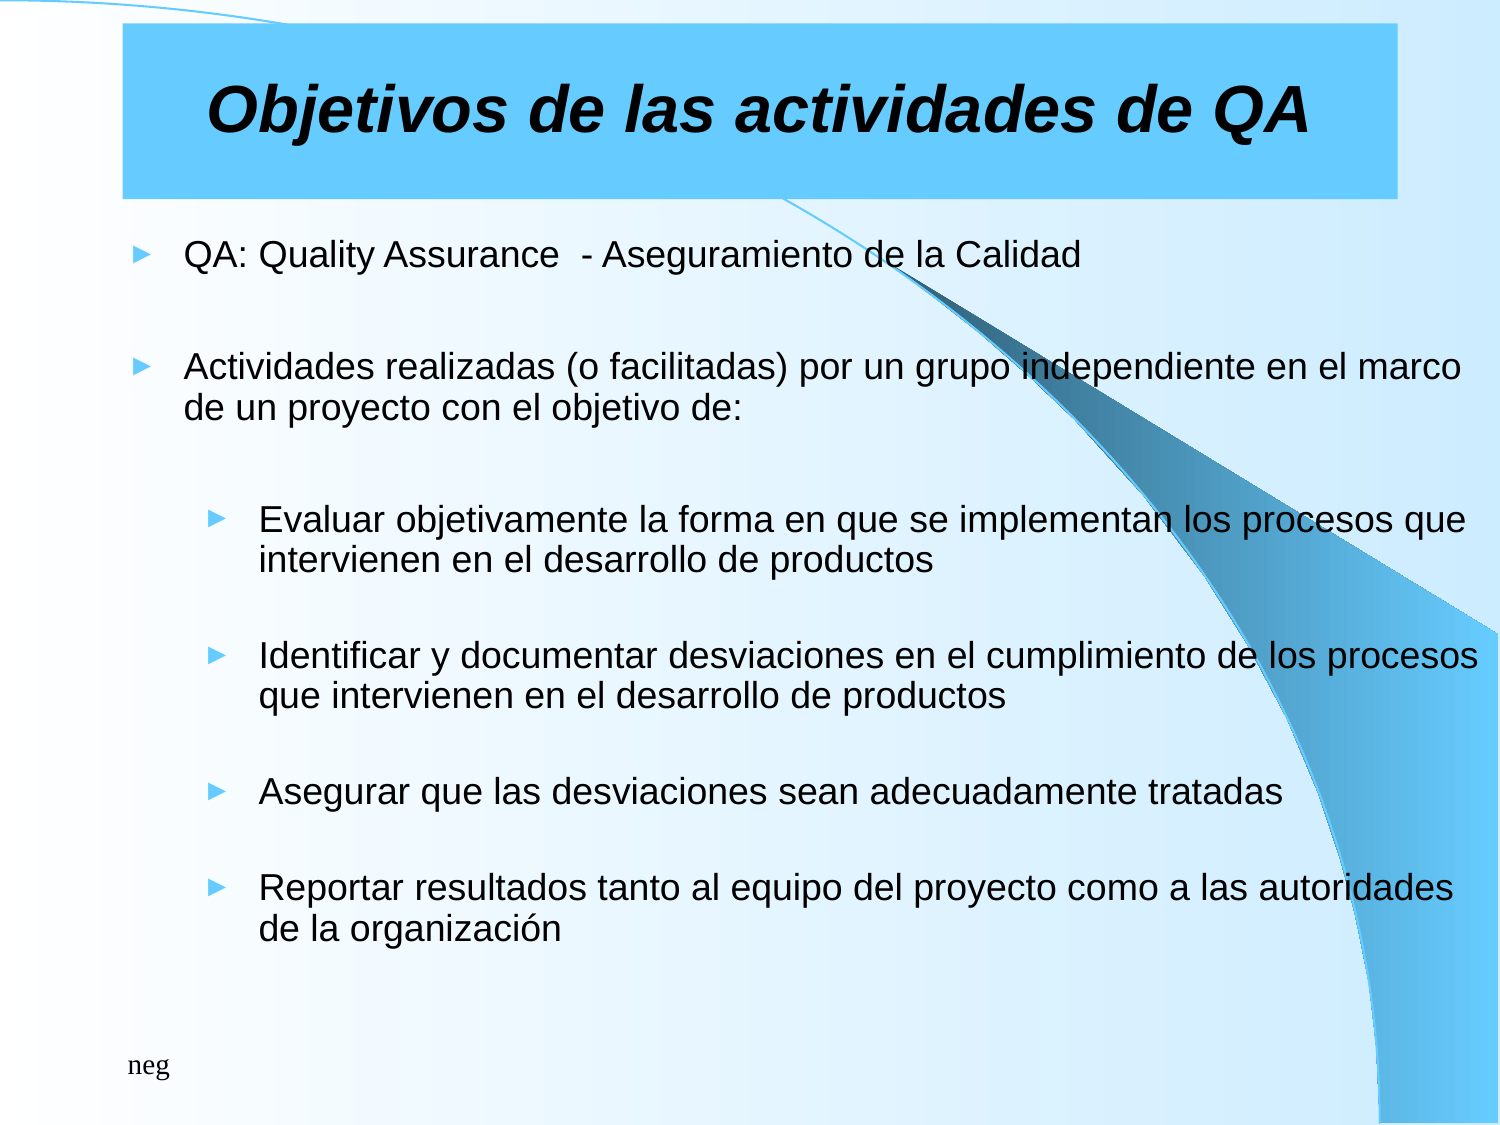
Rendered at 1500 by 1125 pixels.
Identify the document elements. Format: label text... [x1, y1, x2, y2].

title Objetivos de las actividades de QA [122, 23, 1398, 200]
text_box QA: Quality Assurance - Aseguramiento de la Calidad Actividades realizadas (o facilitadas) por un grupo independiente en el marco de un proyecto con el objetivo de: Evaluar objetivamente la forma en que se implementan los procesos que intervienen en el desarrollo de productos Identificar y documentar desviaciones en el cumplimiento de los procesos que intervienen en el desarrollo de productos Asegurar que las desviaciones sean adecuadamente tratadas Reportar resultados tanto al equipo del proyecto como a las autoridades de la organización [112, 228, 1500, 1043]
slide_number neg [112, 1043, 426, 1101]
